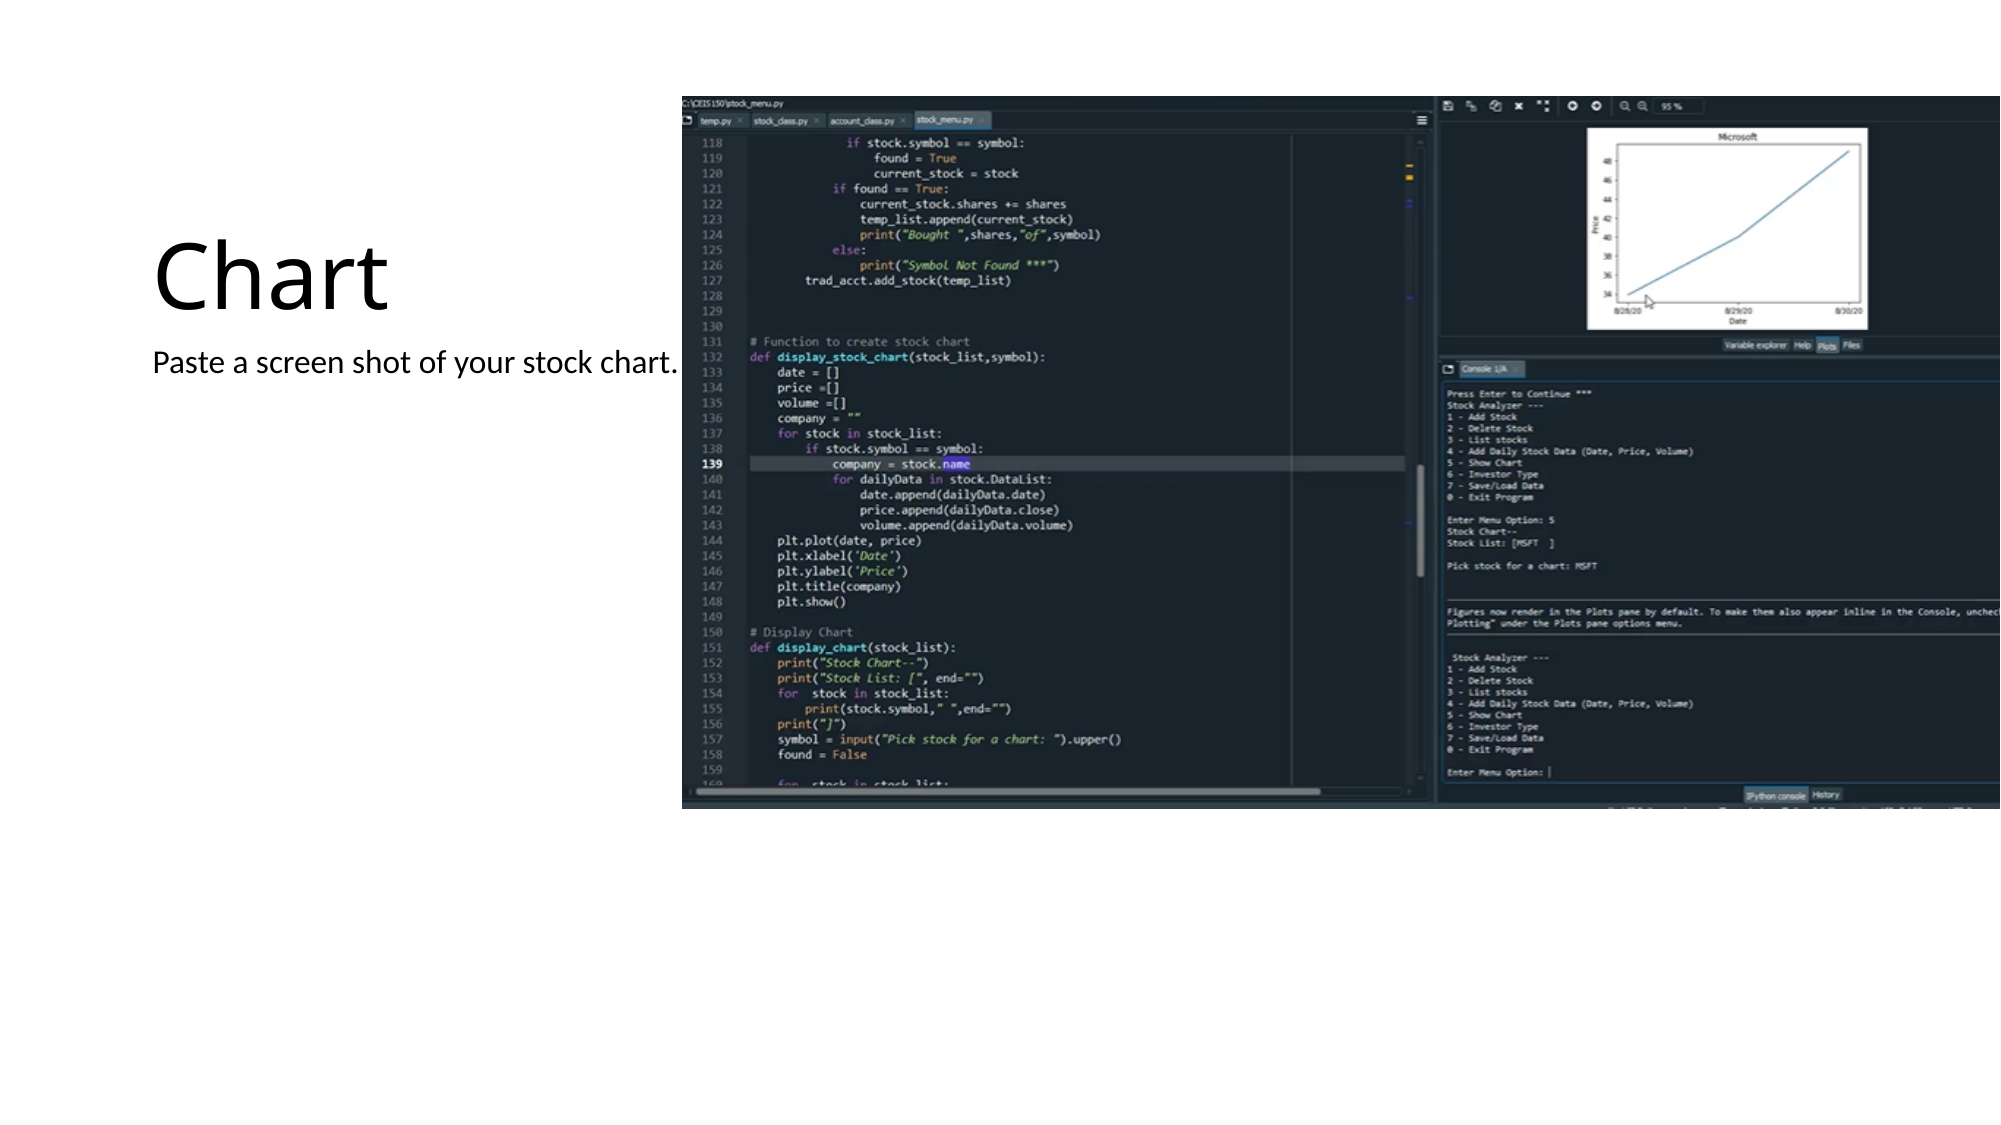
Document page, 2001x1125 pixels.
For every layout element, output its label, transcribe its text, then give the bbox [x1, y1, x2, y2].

title Chart [137, 75, 783, 337]
picture [682, 96, 2000, 809]
list Paste a screen shot of your stock chart. [137, 337, 783, 963]
